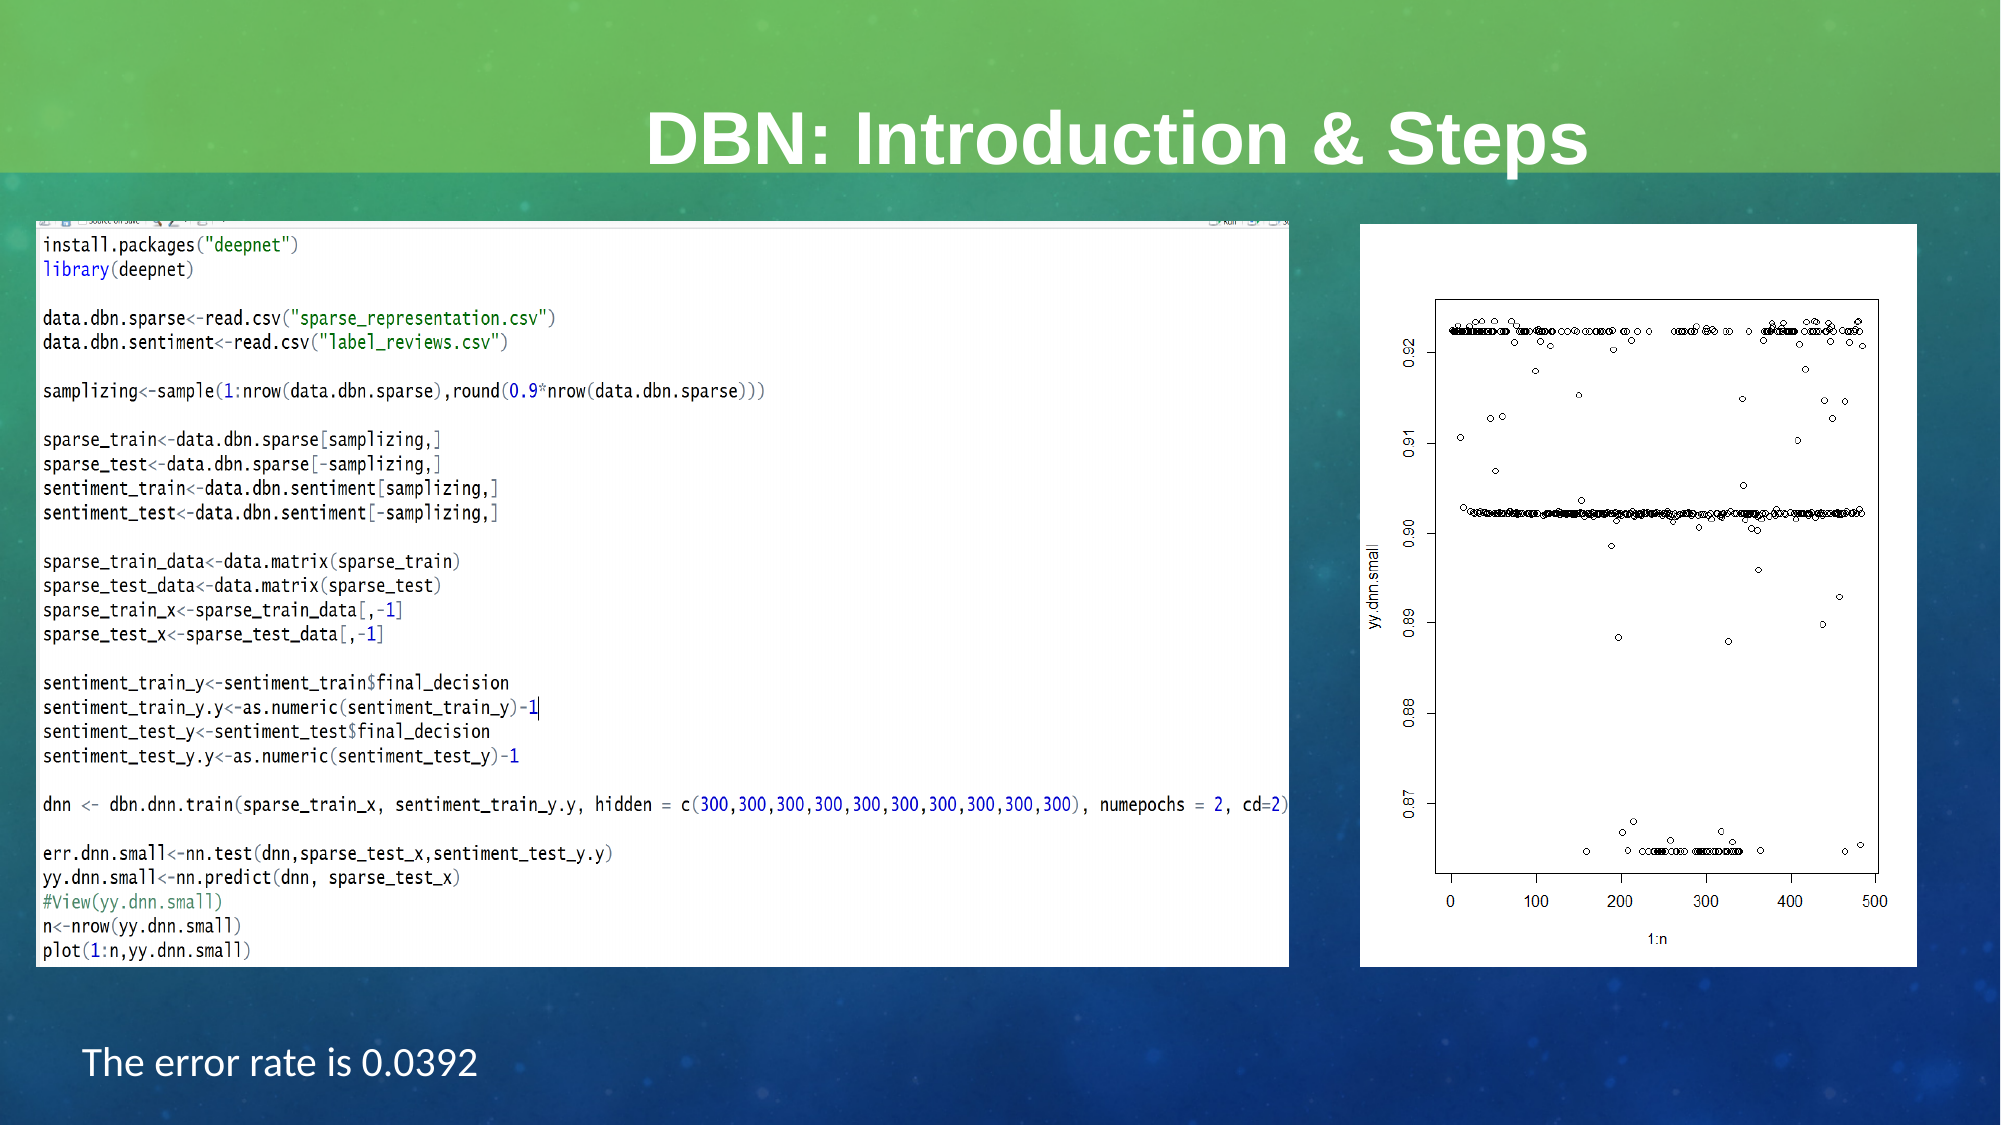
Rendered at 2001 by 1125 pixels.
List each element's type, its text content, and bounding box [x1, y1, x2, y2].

title DBN: Introduction & Steps [0, 0, 2000, 173]
picture [0, 0, 2001, 1125]
text_box The error rate is 0.0392 [67, 1026, 494, 1092]
